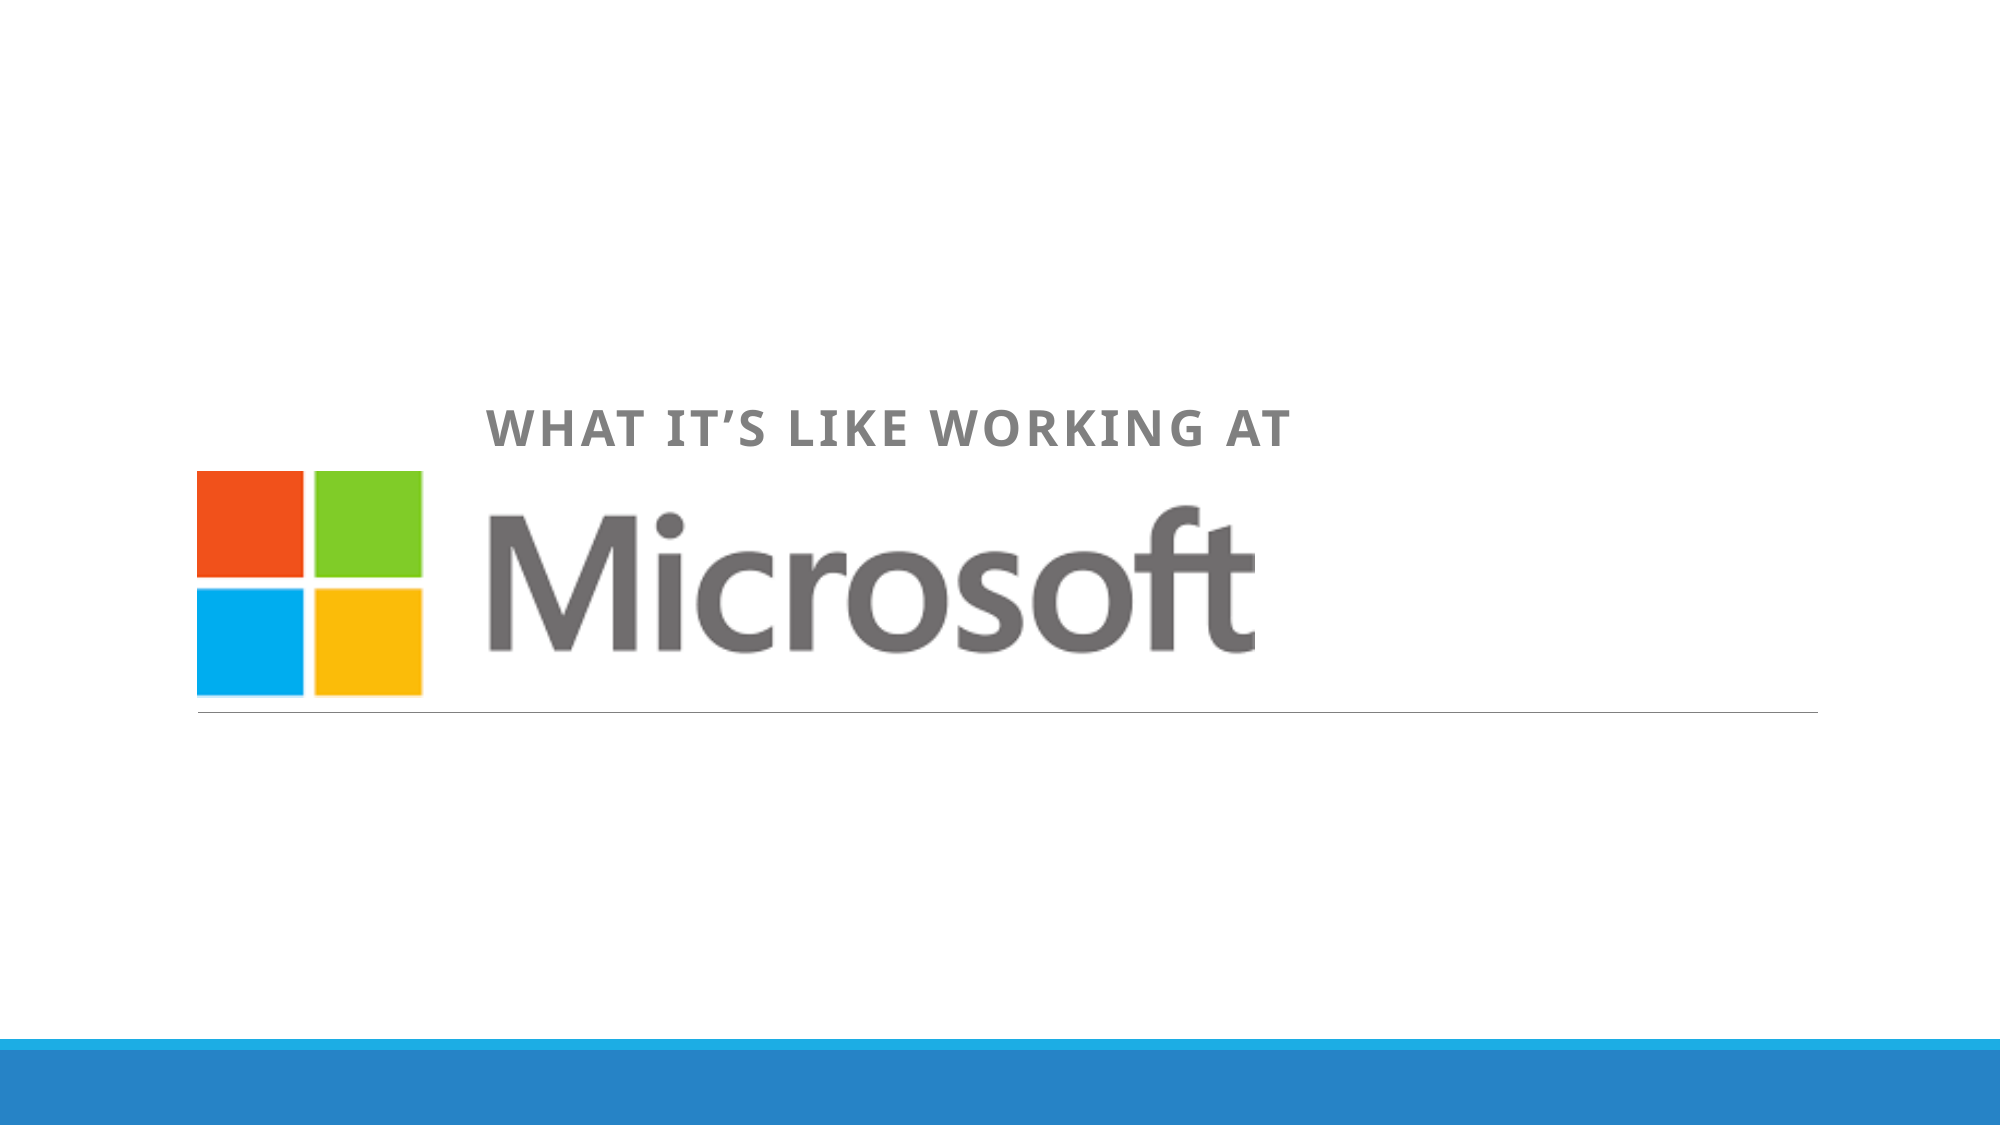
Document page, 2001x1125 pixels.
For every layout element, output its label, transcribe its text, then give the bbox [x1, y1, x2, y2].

subtitle What it’s like working at [471, 395, 1971, 668]
picture [197, 470, 1256, 699]
